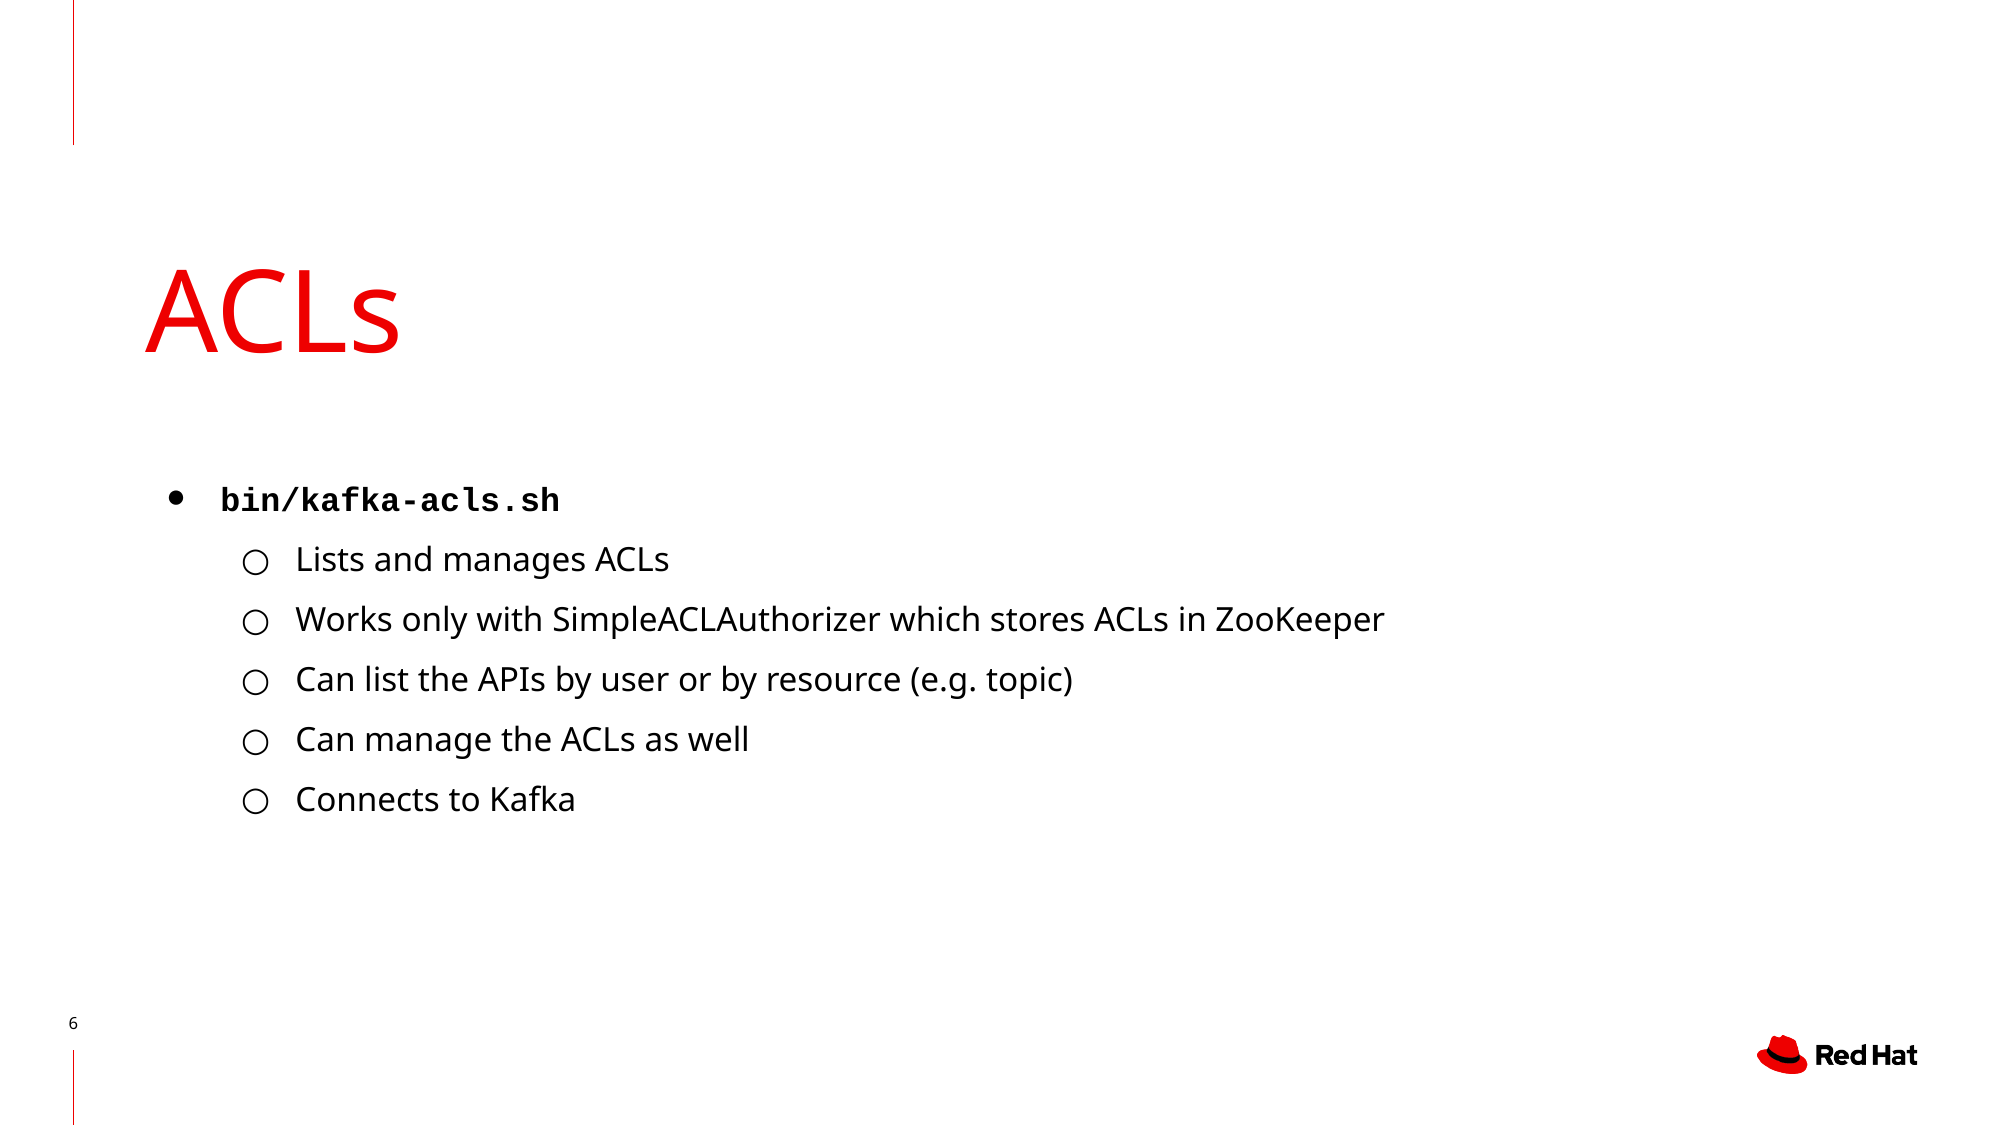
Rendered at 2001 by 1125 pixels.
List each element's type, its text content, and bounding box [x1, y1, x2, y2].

picture [1757, 1035, 1918, 1074]
slide_number ‹#› [13, 1012, 134, 1036]
title ACLs bin/kafka-acls.sh Lists and manages ACLs Works only with SimpleACLAuthorizer which stores ACLs in ZooKeeper Can list the APIs by user or by resource (e.g. topic) Can manage the ACLs as well Connects to Kafka [73, 222, 1926, 943]
